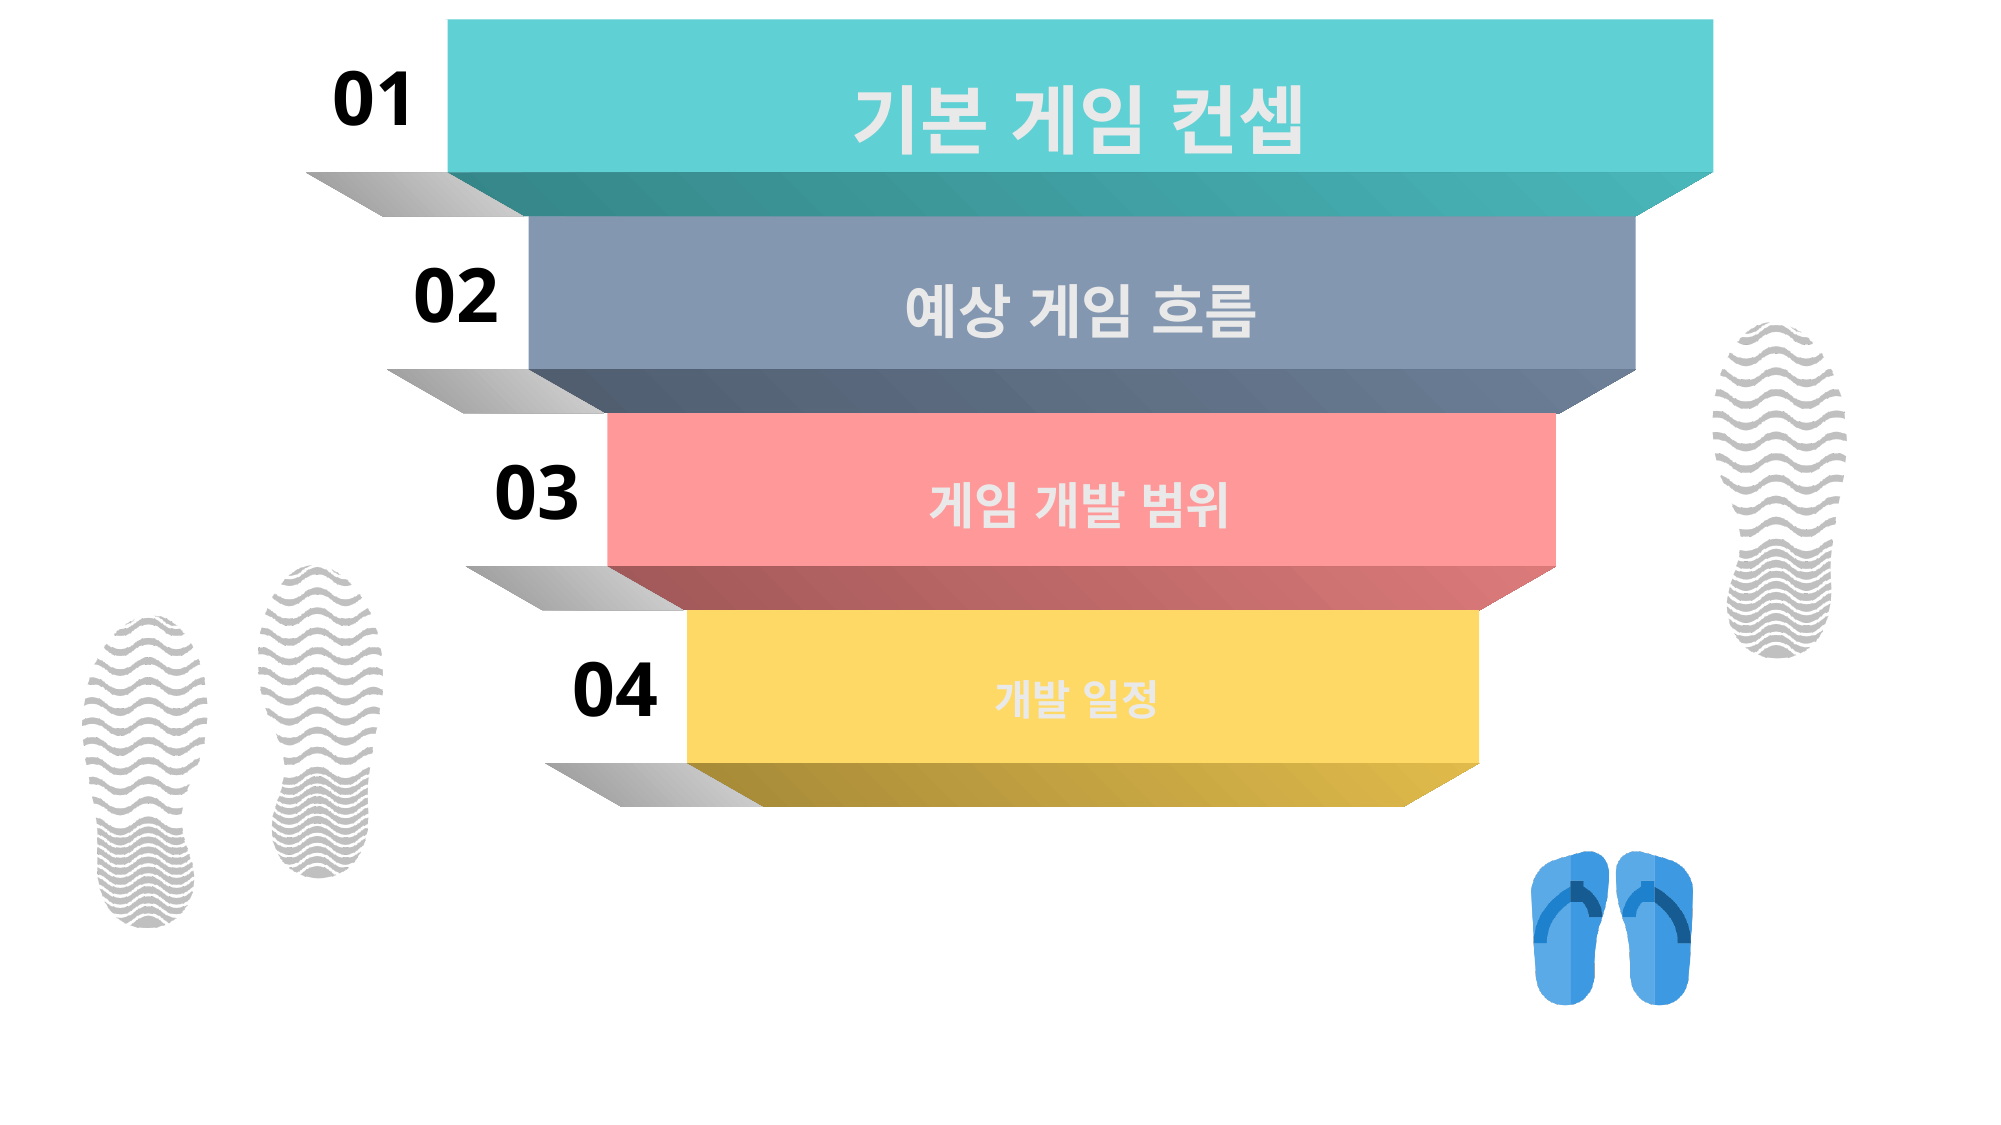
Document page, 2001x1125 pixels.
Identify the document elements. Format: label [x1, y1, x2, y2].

picture [1531, 847, 1693, 1009]
text_box [306, 19, 1714, 807]
picture [51, 565, 414, 929]
picture [1692, 322, 1859, 669]
